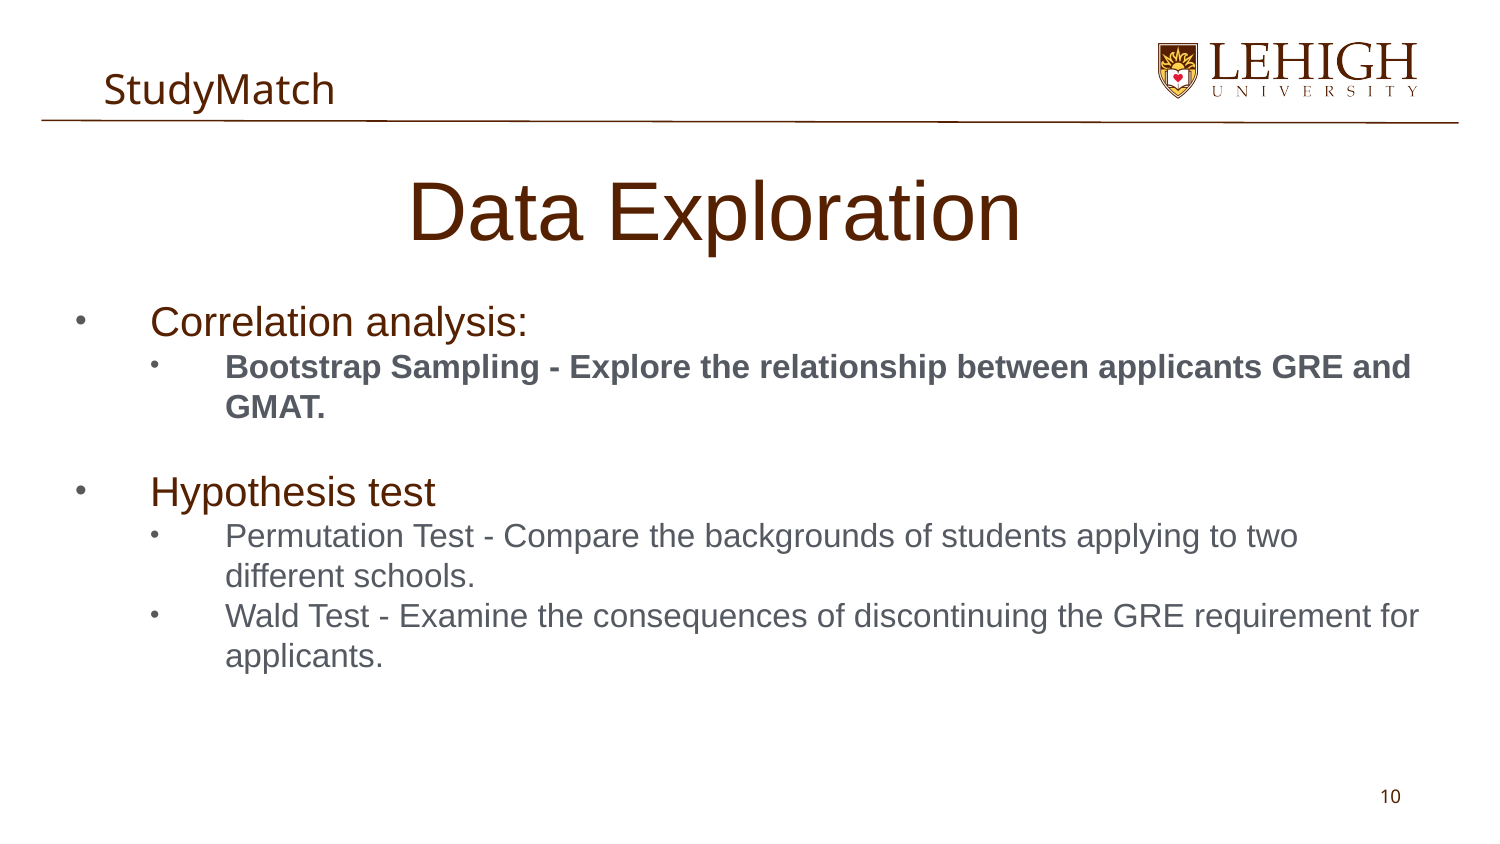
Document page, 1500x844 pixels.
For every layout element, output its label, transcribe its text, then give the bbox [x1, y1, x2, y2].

picture [1157, 42, 1417, 99]
slide_number 10 [1326, 764, 1417, 830]
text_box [41, 120, 1459, 124]
text_box Correlation analysis: Bootstrap Sampling - Explore the relationship between applicants GRE and GMAT. Hypothesis test Permutation Test - Compare the backgrounds of students applying to two different schools. Wald Test - Examine the consequences of discontinuing the GRE requirement for applicants. [41, 279, 1441, 667]
slide_number StudyMatch [88, 55, 1092, 118]
text_box Data Exploration [393, 149, 1285, 265]
